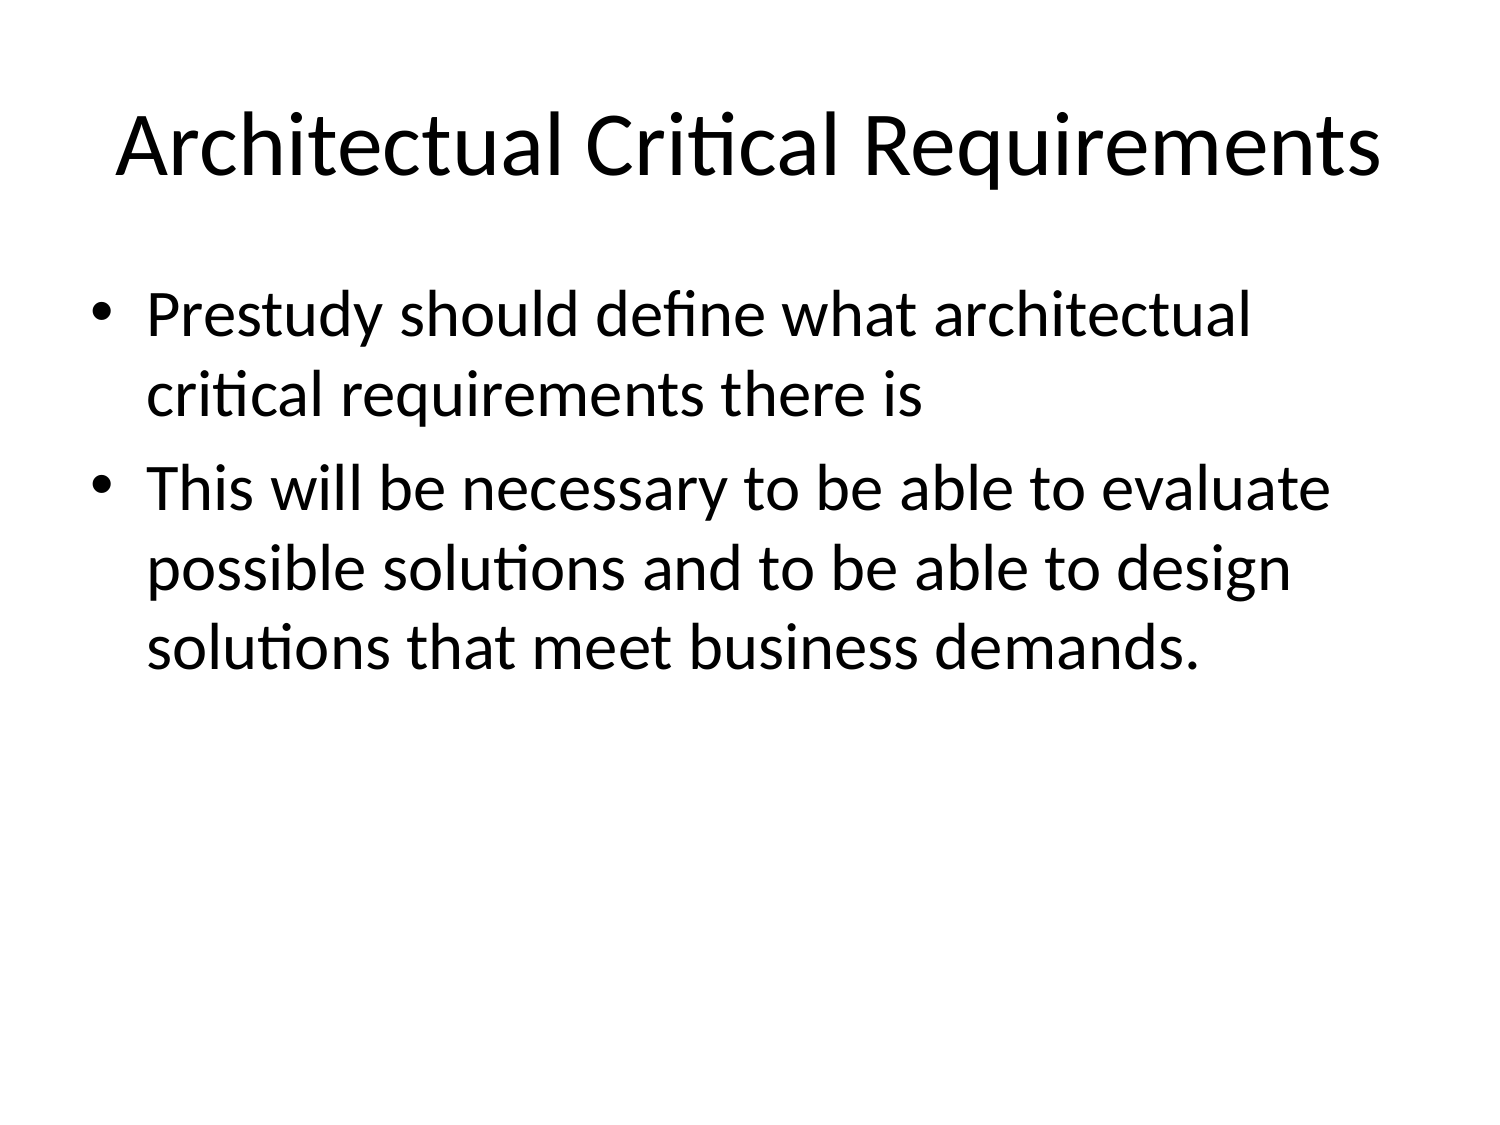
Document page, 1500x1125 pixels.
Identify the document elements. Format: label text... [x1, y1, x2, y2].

list Prestudy should define what architectual critical requirements there is This will be necessary to be able to evaluate possible solutions and to be able to design solutions that meet business demands. [75, 262, 1425, 1005]
title Architectual Critical Requirements [75, 45, 1425, 233]
